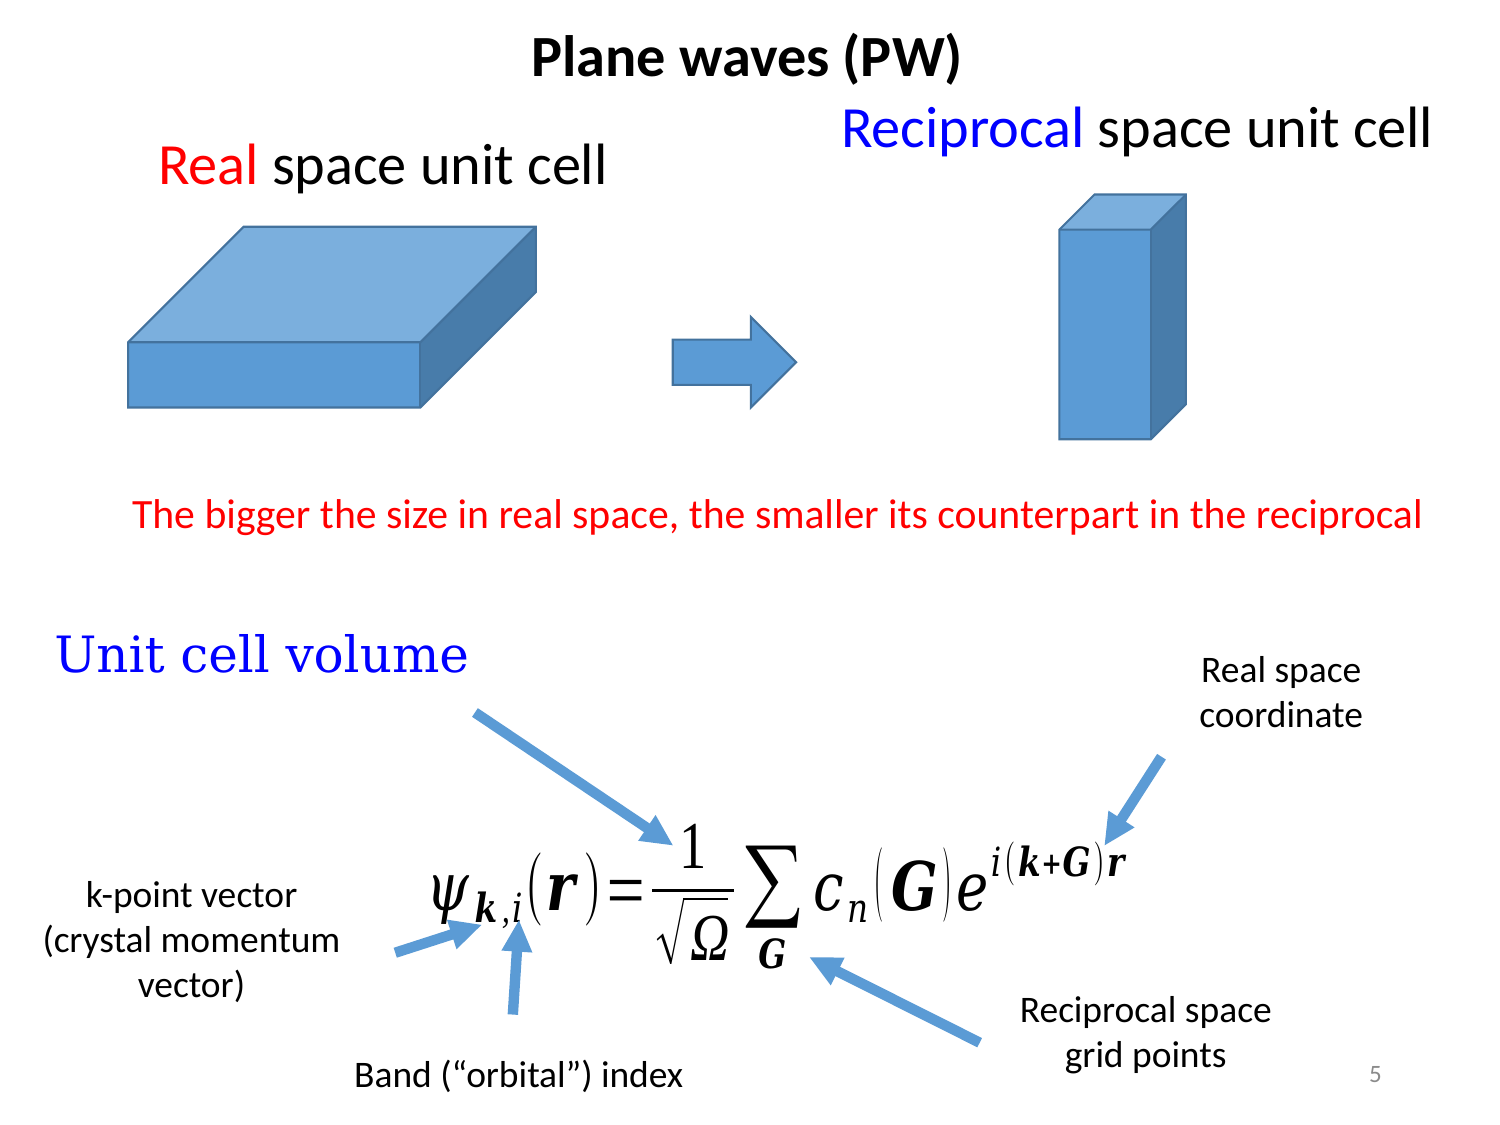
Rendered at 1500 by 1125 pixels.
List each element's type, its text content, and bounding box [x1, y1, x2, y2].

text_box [1104, 756, 1162, 846]
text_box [512, 920, 519, 1015]
text_box Real space unit cell [143, 118, 623, 204]
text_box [809, 957, 980, 1043]
text_box Real space coordinate [1128, 637, 1434, 743]
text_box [474, 712, 673, 846]
slide_number 5 [1059, 1042, 1397, 1103]
text_box The bigger the size in real space, the smaller its counterpart in the reciprocal [117, 479, 1439, 544]
text_box Reciprocal space unit cell [826, 82, 1449, 167]
text_box [1058, 193, 1187, 441]
text_box [127, 225, 537, 409]
text_box k-point vector (crystal momentum vector) [25, 863, 358, 1013]
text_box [395, 924, 482, 953]
text_box Plane waves (PW) [10, 10, 1484, 96]
text_box [671, 314, 798, 411]
text_box Band (“orbital”) index [313, 1042, 724, 1103]
text_box Reciprocal space grid points [993, 977, 1299, 1083]
